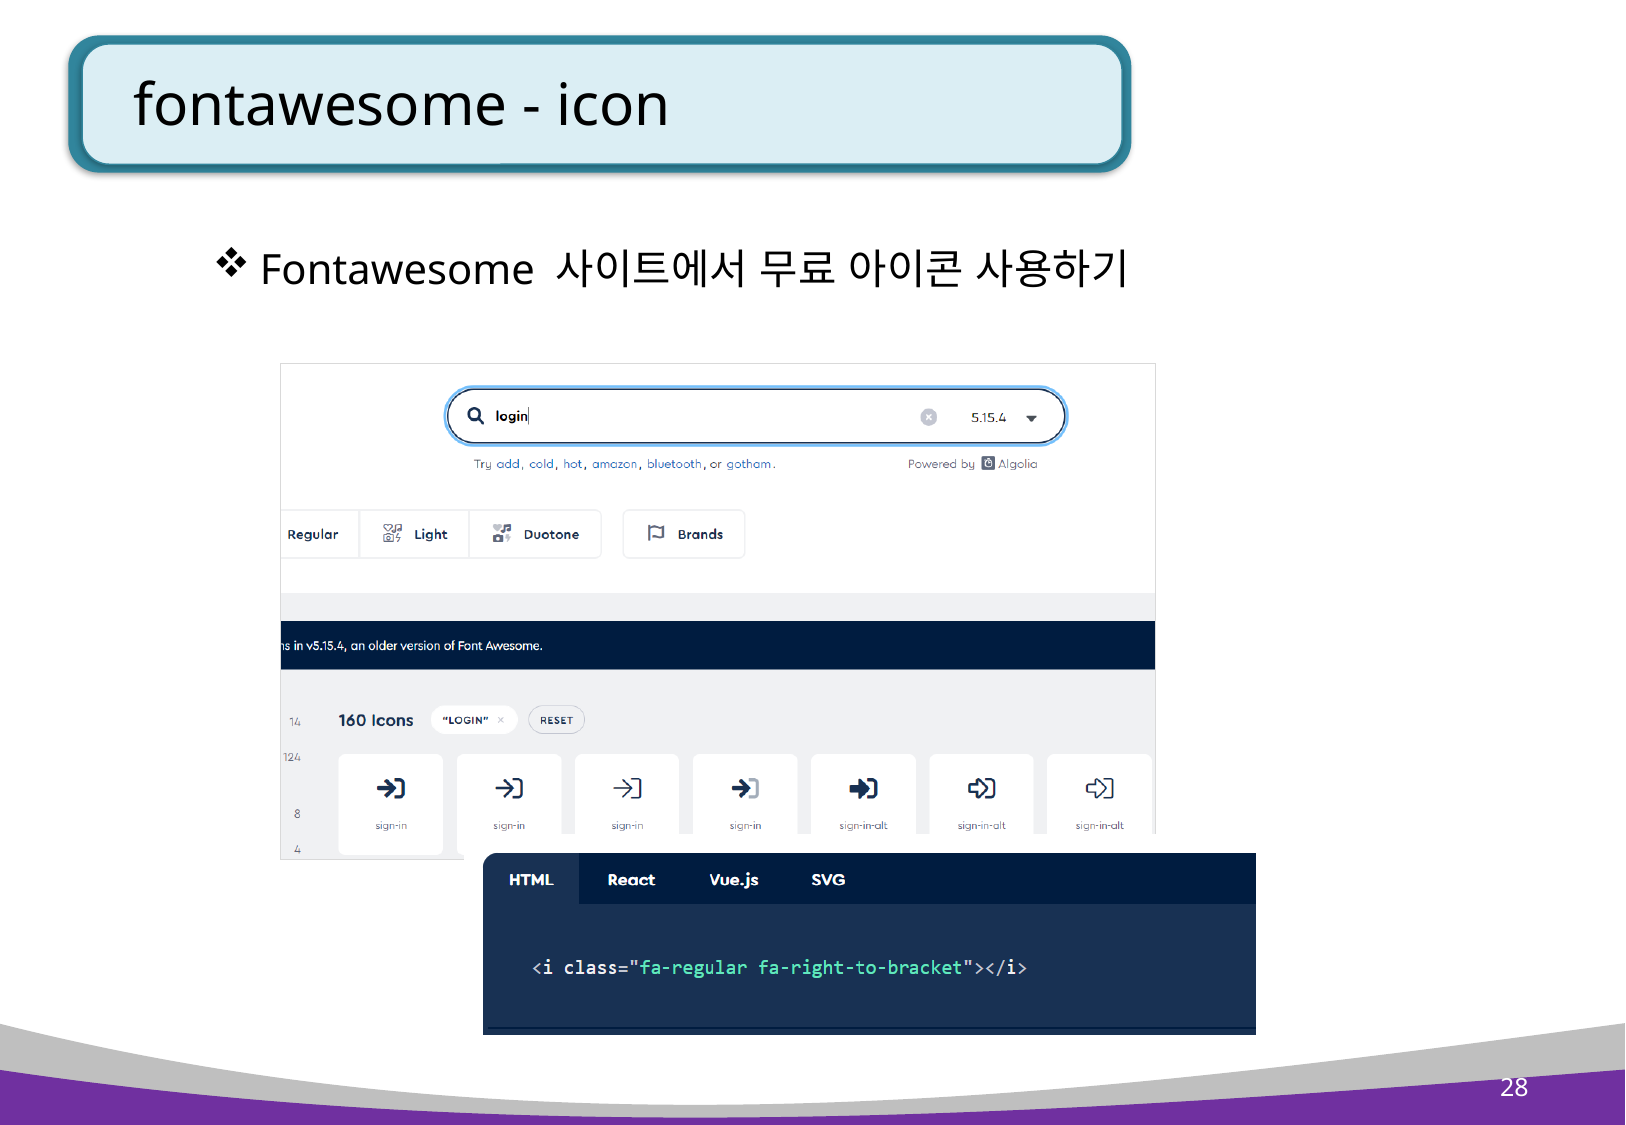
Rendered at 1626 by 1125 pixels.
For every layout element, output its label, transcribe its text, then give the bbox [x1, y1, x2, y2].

title fontawesome - icon [103, 32, 1121, 173]
text_box Fontawesome 사이트에서 무료 아이콘 사용하기 [198, 235, 1262, 301]
slide_number 28 [1452, 1058, 1544, 1119]
picture [280, 363, 1256, 1036]
